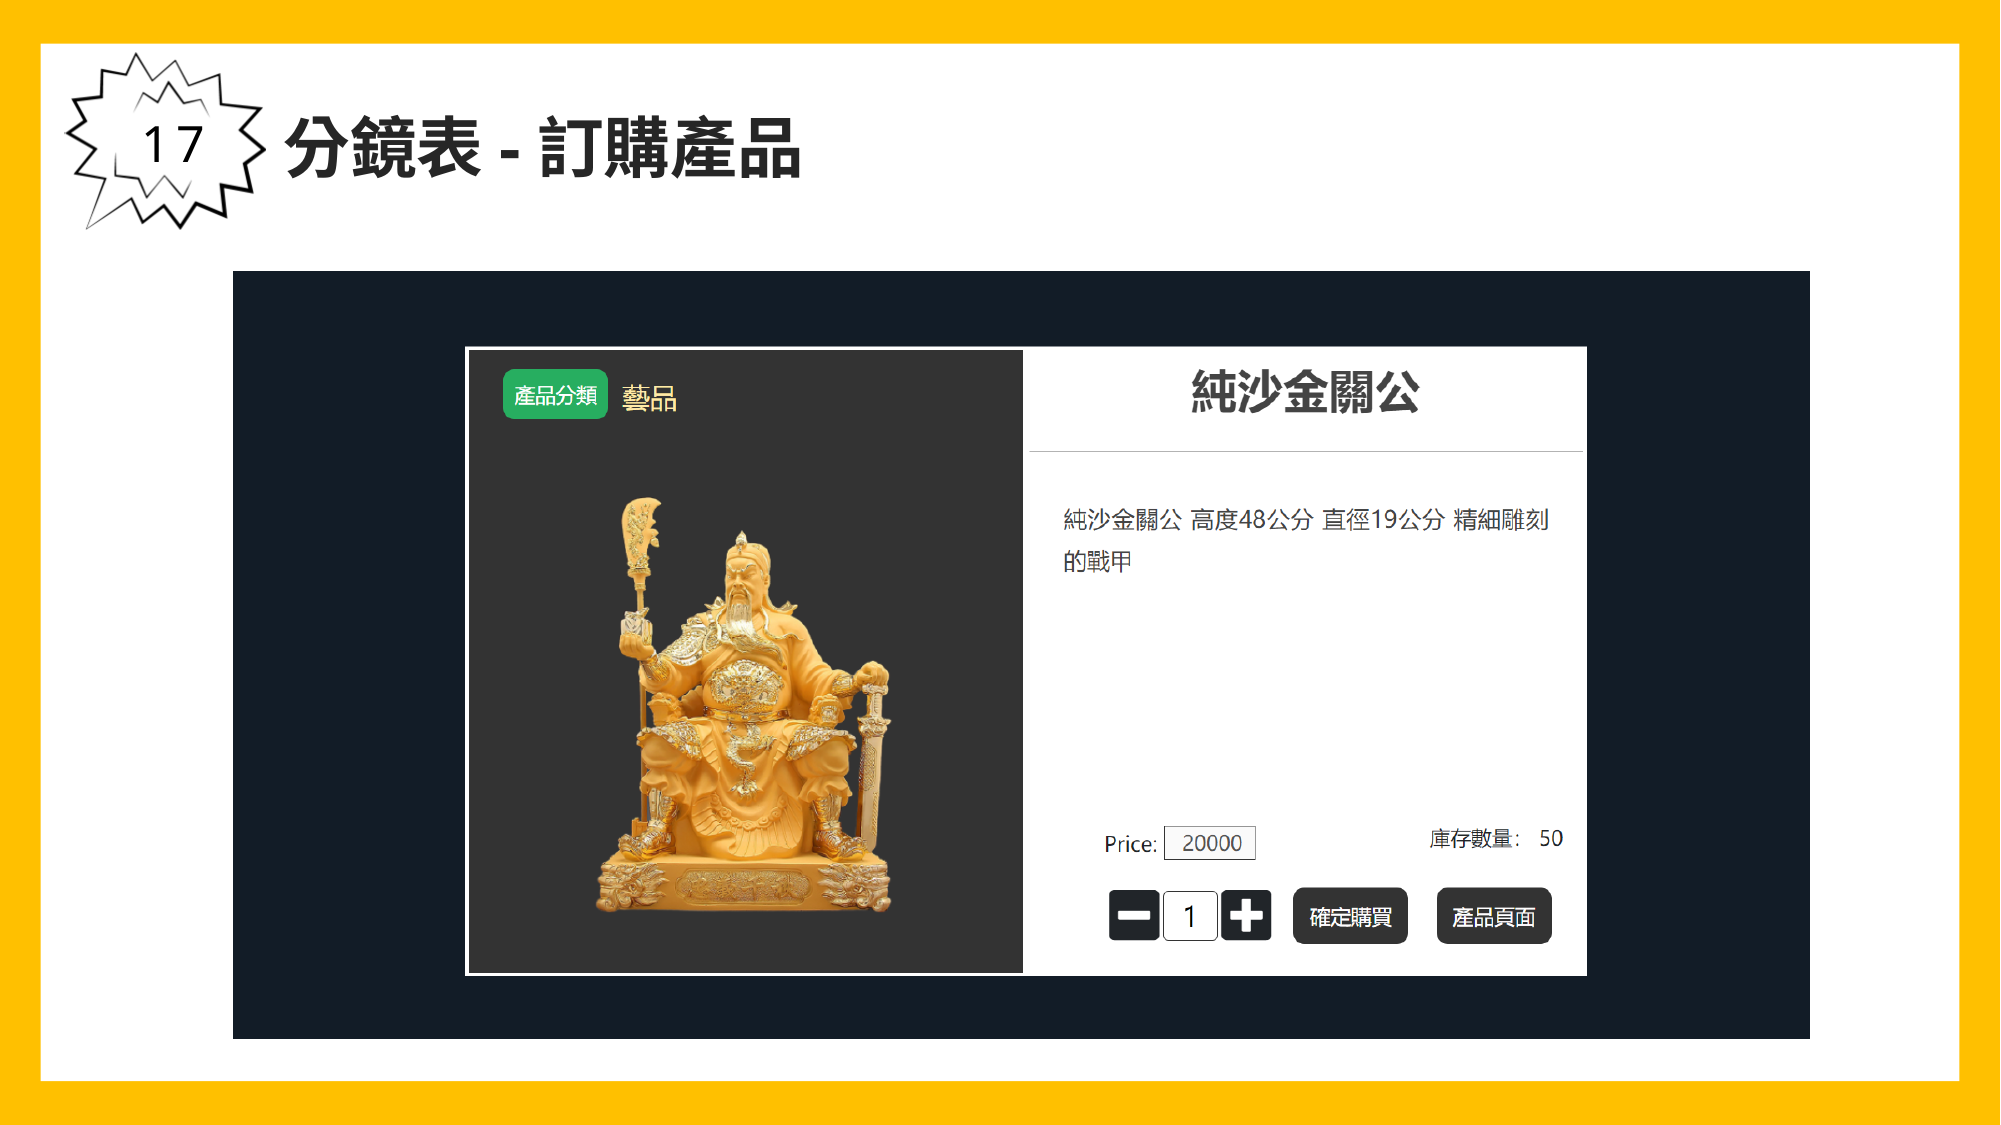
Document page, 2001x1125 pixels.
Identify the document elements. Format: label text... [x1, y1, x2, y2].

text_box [64, 52, 275, 230]
text_box 分鏡表-訂購產品 [275, 98, 1130, 193]
picture [233, 271, 1810, 1039]
